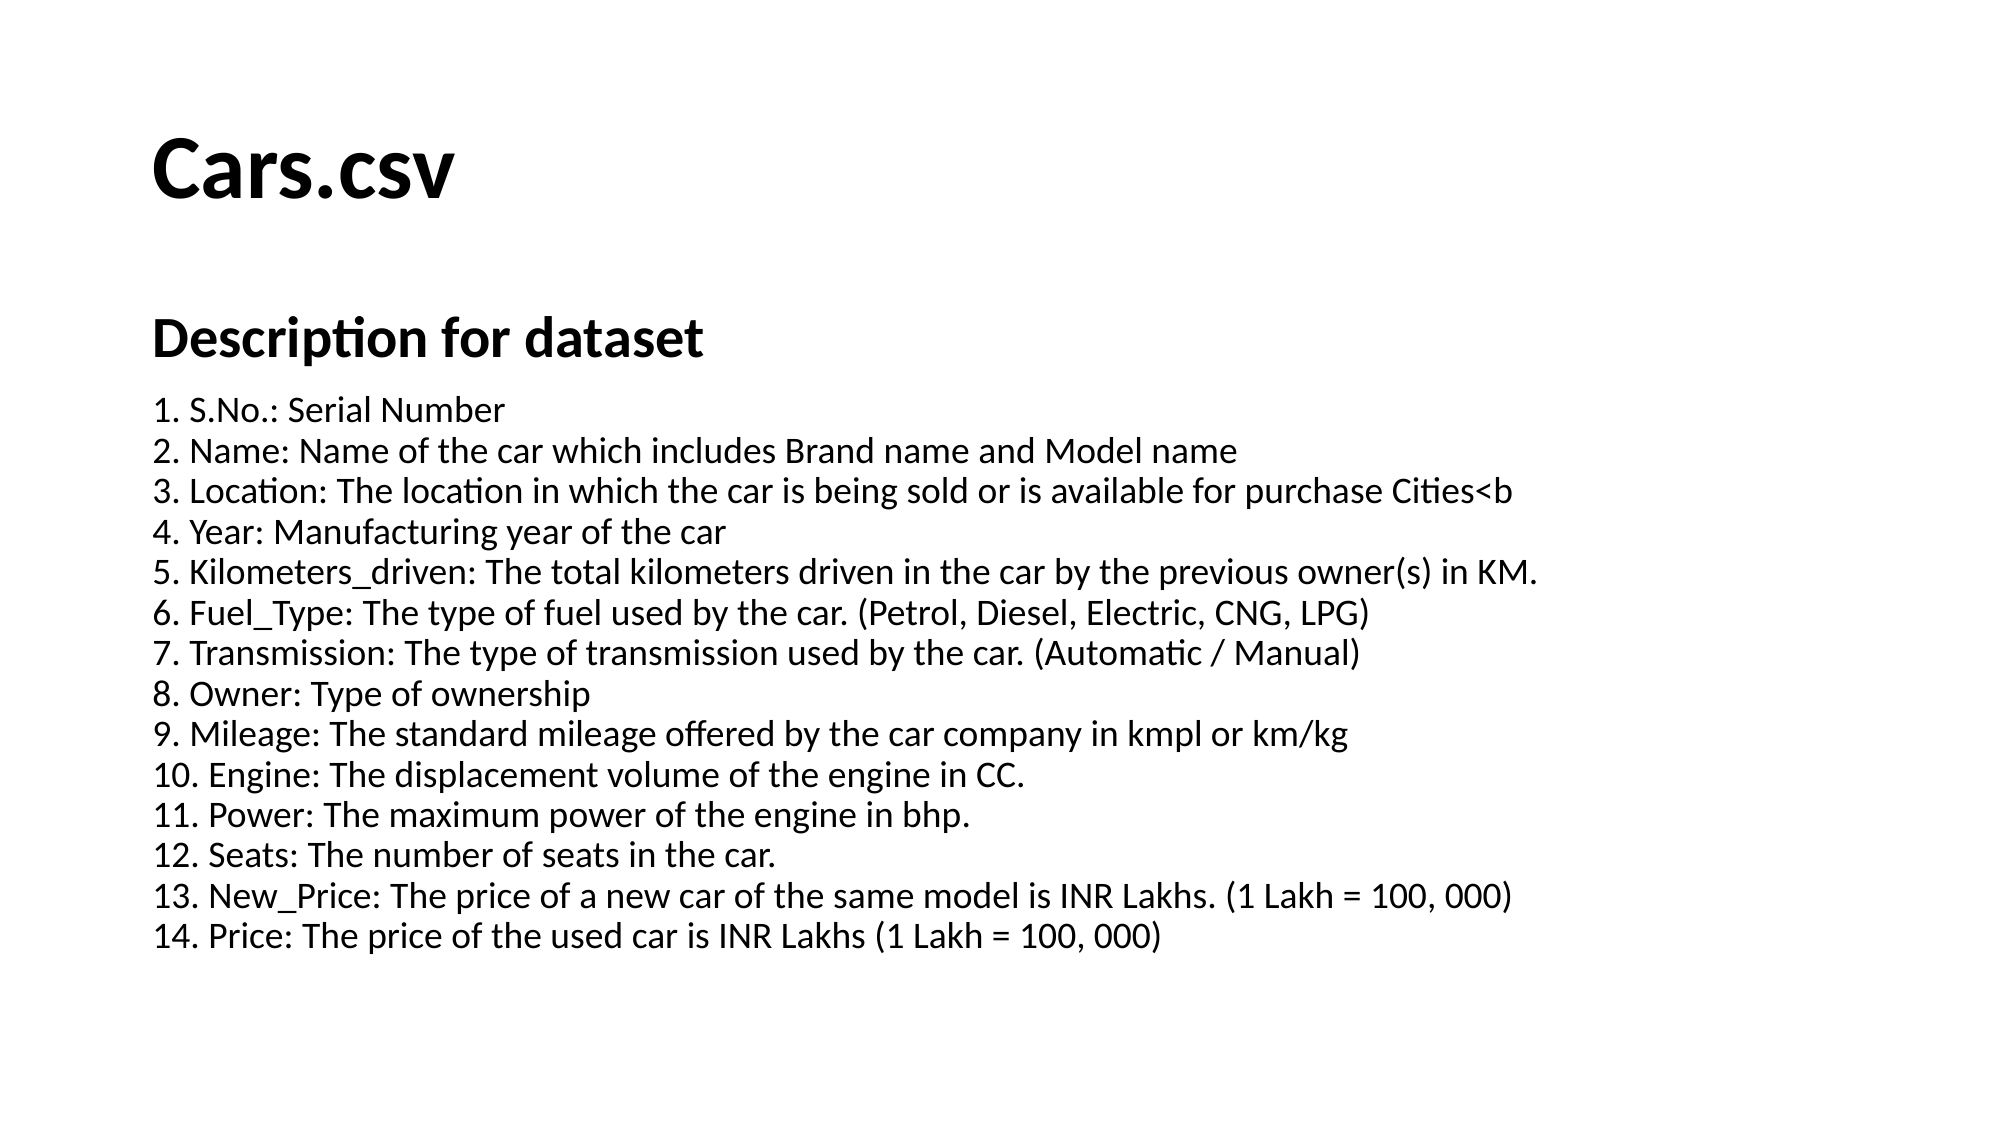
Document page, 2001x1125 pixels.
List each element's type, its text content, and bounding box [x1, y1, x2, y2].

list Description for dataset 1. S.No.: Serial Number 2. Name: Name of the car which includes Brand name and Model name 3. Location: The location in which the car is being sold or is available for purchase Cities<b 4. Year: Manufacturing year of the car 5. Kilometers_driven: The total kilometers driven in the car by the previous owner(s) in KM. 6. Fuel_Type: The type of fuel used by the car. (Petrol, Diesel, Electric, CNG, LPG) 7. Transmission: The type of transmission used by the car. (Automatic / Manual) 8. Owner: Type of ownership 9. Mileage: The standard mileage offered by the car company in kmpl or km/kg 10. Engine: The displacement volume of the engine in CC. 11. Power: The maximum power of the engine in bhp. 12. Seats: The number of seats in the car. 13. New_Price: The price of a new car of the same model is INR Lakhs. (1 Lakh = 100, 000) 14. Price: The price of the used car is INR Lakhs (1 Lakh = 100, 000) [137, 299, 1863, 1014]
title Cars.csv [137, 59, 1863, 278]
